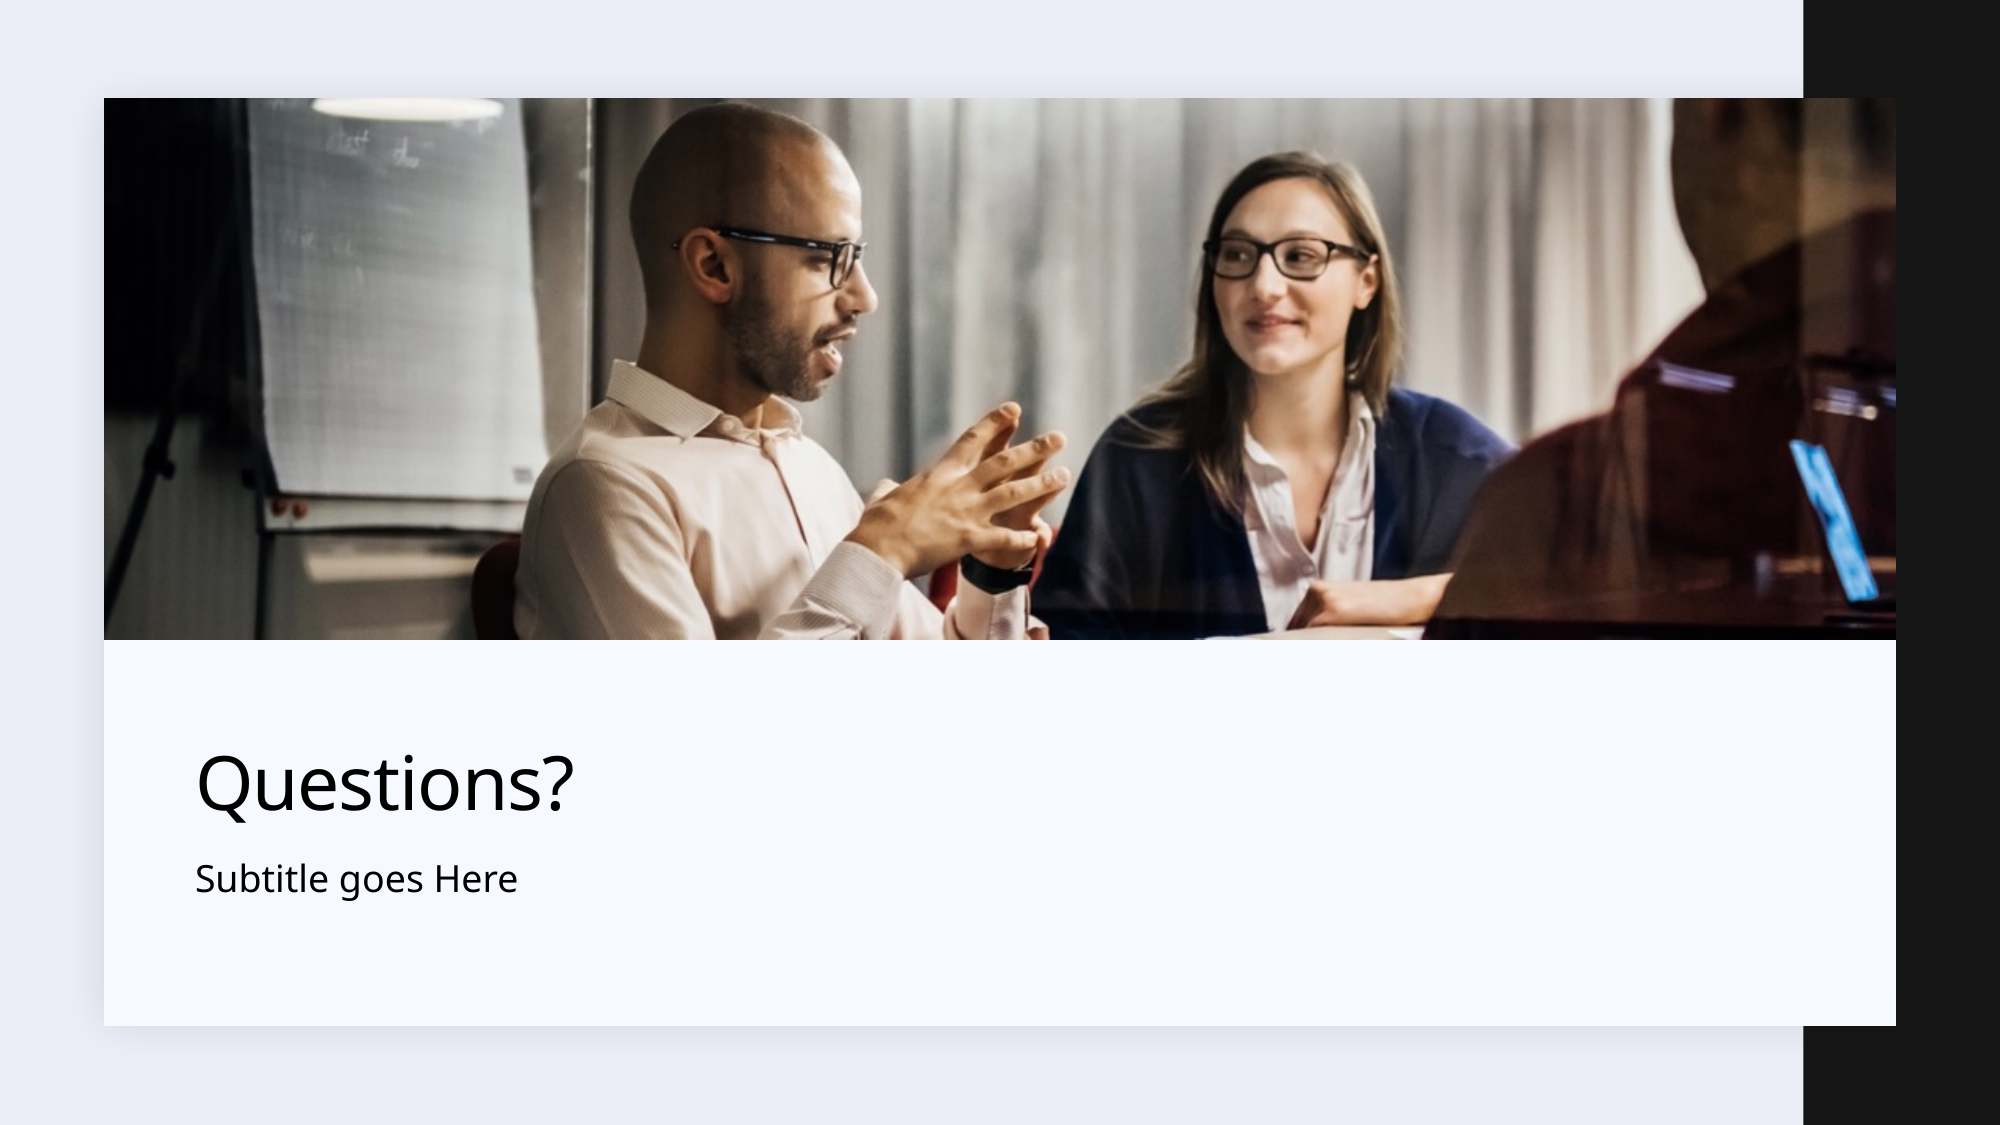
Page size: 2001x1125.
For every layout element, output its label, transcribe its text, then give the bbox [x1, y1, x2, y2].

picture [103, 98, 1897, 640]
list Subtitle goes Here [180, 855, 1839, 956]
title Questions? [180, 705, 1839, 828]
